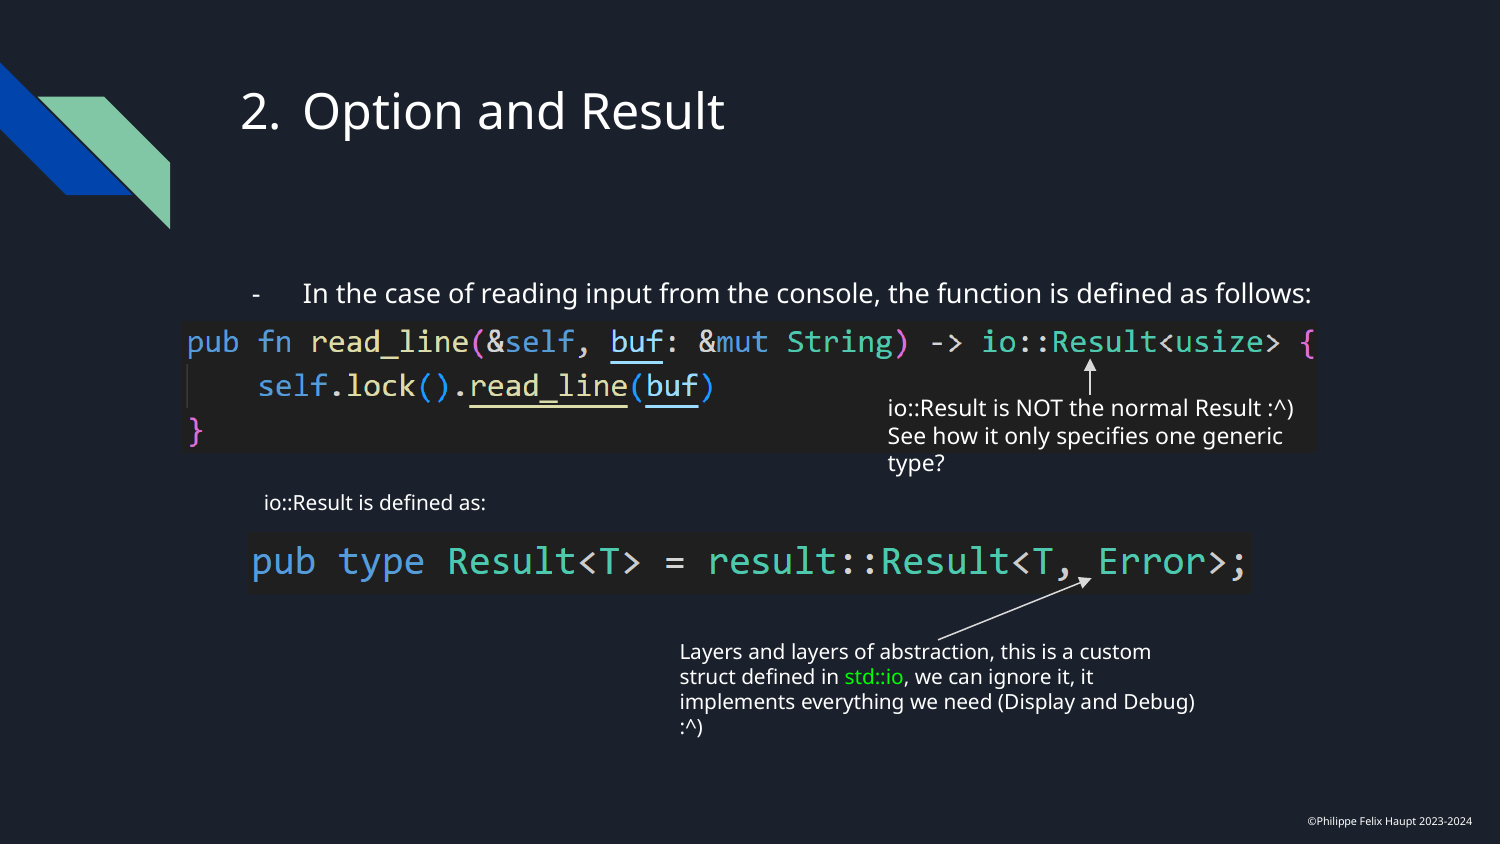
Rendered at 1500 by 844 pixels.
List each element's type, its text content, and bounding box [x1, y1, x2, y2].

picture [248, 532, 1252, 594]
picture [181, 321, 1319, 453]
title Option and Result [212, 64, 1368, 215]
text_box ©Philippe Felix Haupt 2023-2024 [1292, 801, 1500, 844]
text_box io::Result is NOT the normal Result :^) See how it only specifies one generic type? [872, 378, 1354, 492]
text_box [937, 577, 1092, 641]
text_box io::Result is defined as: [248, 477, 673, 528]
text_box Layers and layers of abstraction, this is a custom struct defined in std::io, we can ignore it, it implements everything we need (Display and Debug) :^) [664, 623, 1212, 754]
list In the case of reading input from the console, the function is defined as follows: [212, 257, 1368, 735]
